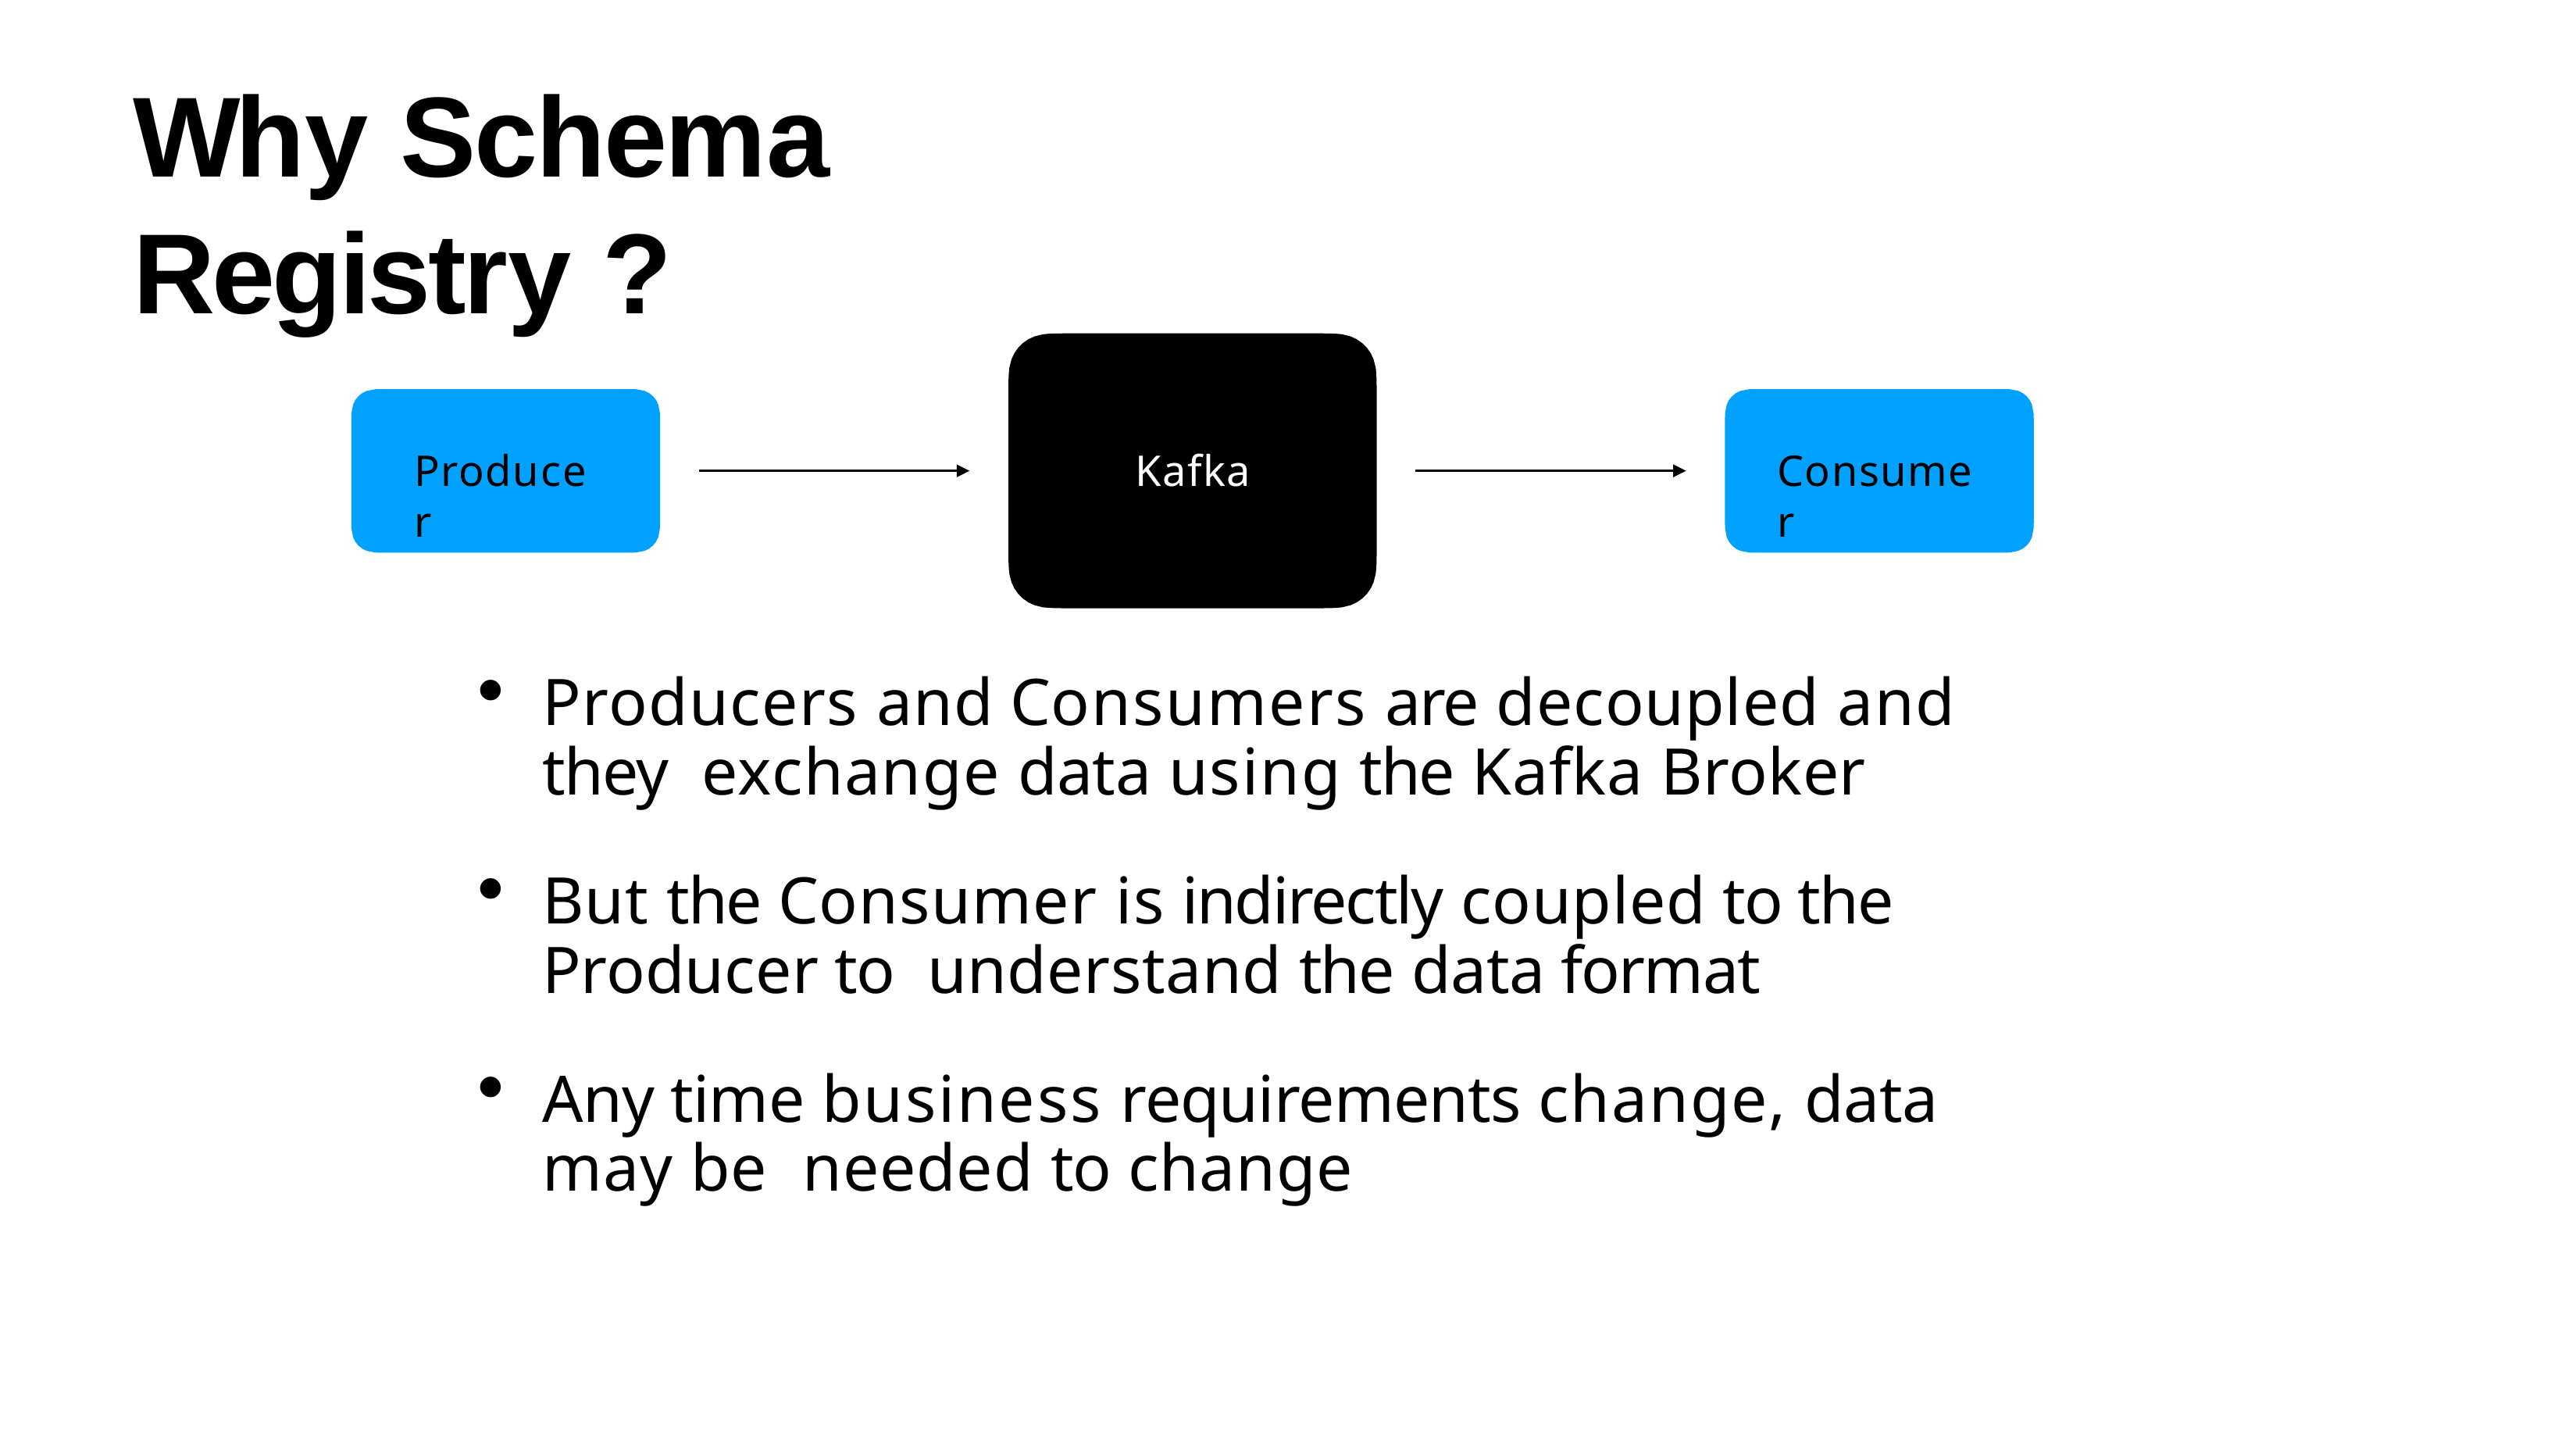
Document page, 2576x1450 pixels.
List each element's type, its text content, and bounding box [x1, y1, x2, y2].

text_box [698, 464, 970, 478]
text_box Producers and Consumers are decoupled and they exchange data using the Kafka Broker But the Consumer is indirectly coupled to the Producer to understand the data format Any time business requirements change, data may be needed to change [476, 658, 2077, 1205]
text_box Consumer [1775, 441, 1984, 546]
text_box Producer [412, 441, 599, 546]
text_box [351, 389, 661, 553]
title Why Schema Registry ? [130, 61, 1375, 337]
text_box Kafka [1133, 441, 1251, 546]
text_box [1725, 389, 2034, 553]
text_box [1008, 333, 1377, 609]
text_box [1415, 464, 1686, 478]
